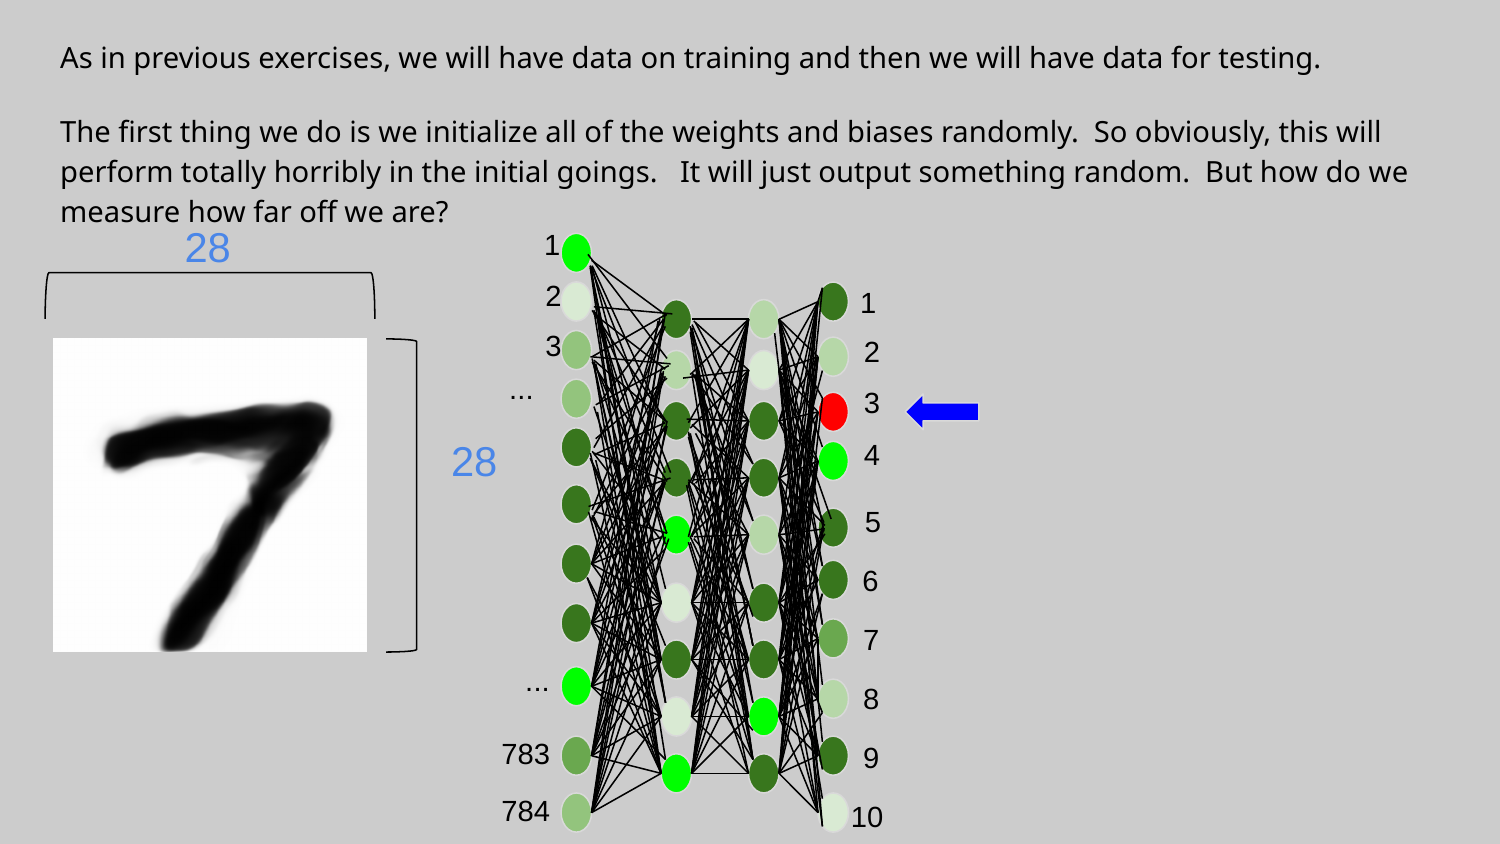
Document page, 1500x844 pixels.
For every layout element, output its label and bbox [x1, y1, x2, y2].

text_box [850, 488, 880, 535]
text_box [561, 484, 586, 524]
text_box [530, 211, 560, 258]
text_box [850, 318, 879, 365]
picture [53, 338, 367, 653]
text_box [386, 338, 417, 653]
text_box [436, 233, 907, 833]
text_box [561, 427, 587, 467]
text_box [103, 206, 417, 253]
text_box [825, 606, 878, 659]
text_box [45, 272, 375, 319]
text_box [905, 393, 979, 430]
text_box [850, 369, 879, 417]
text_box [850, 421, 879, 468]
title [45, 19, 1455, 196]
